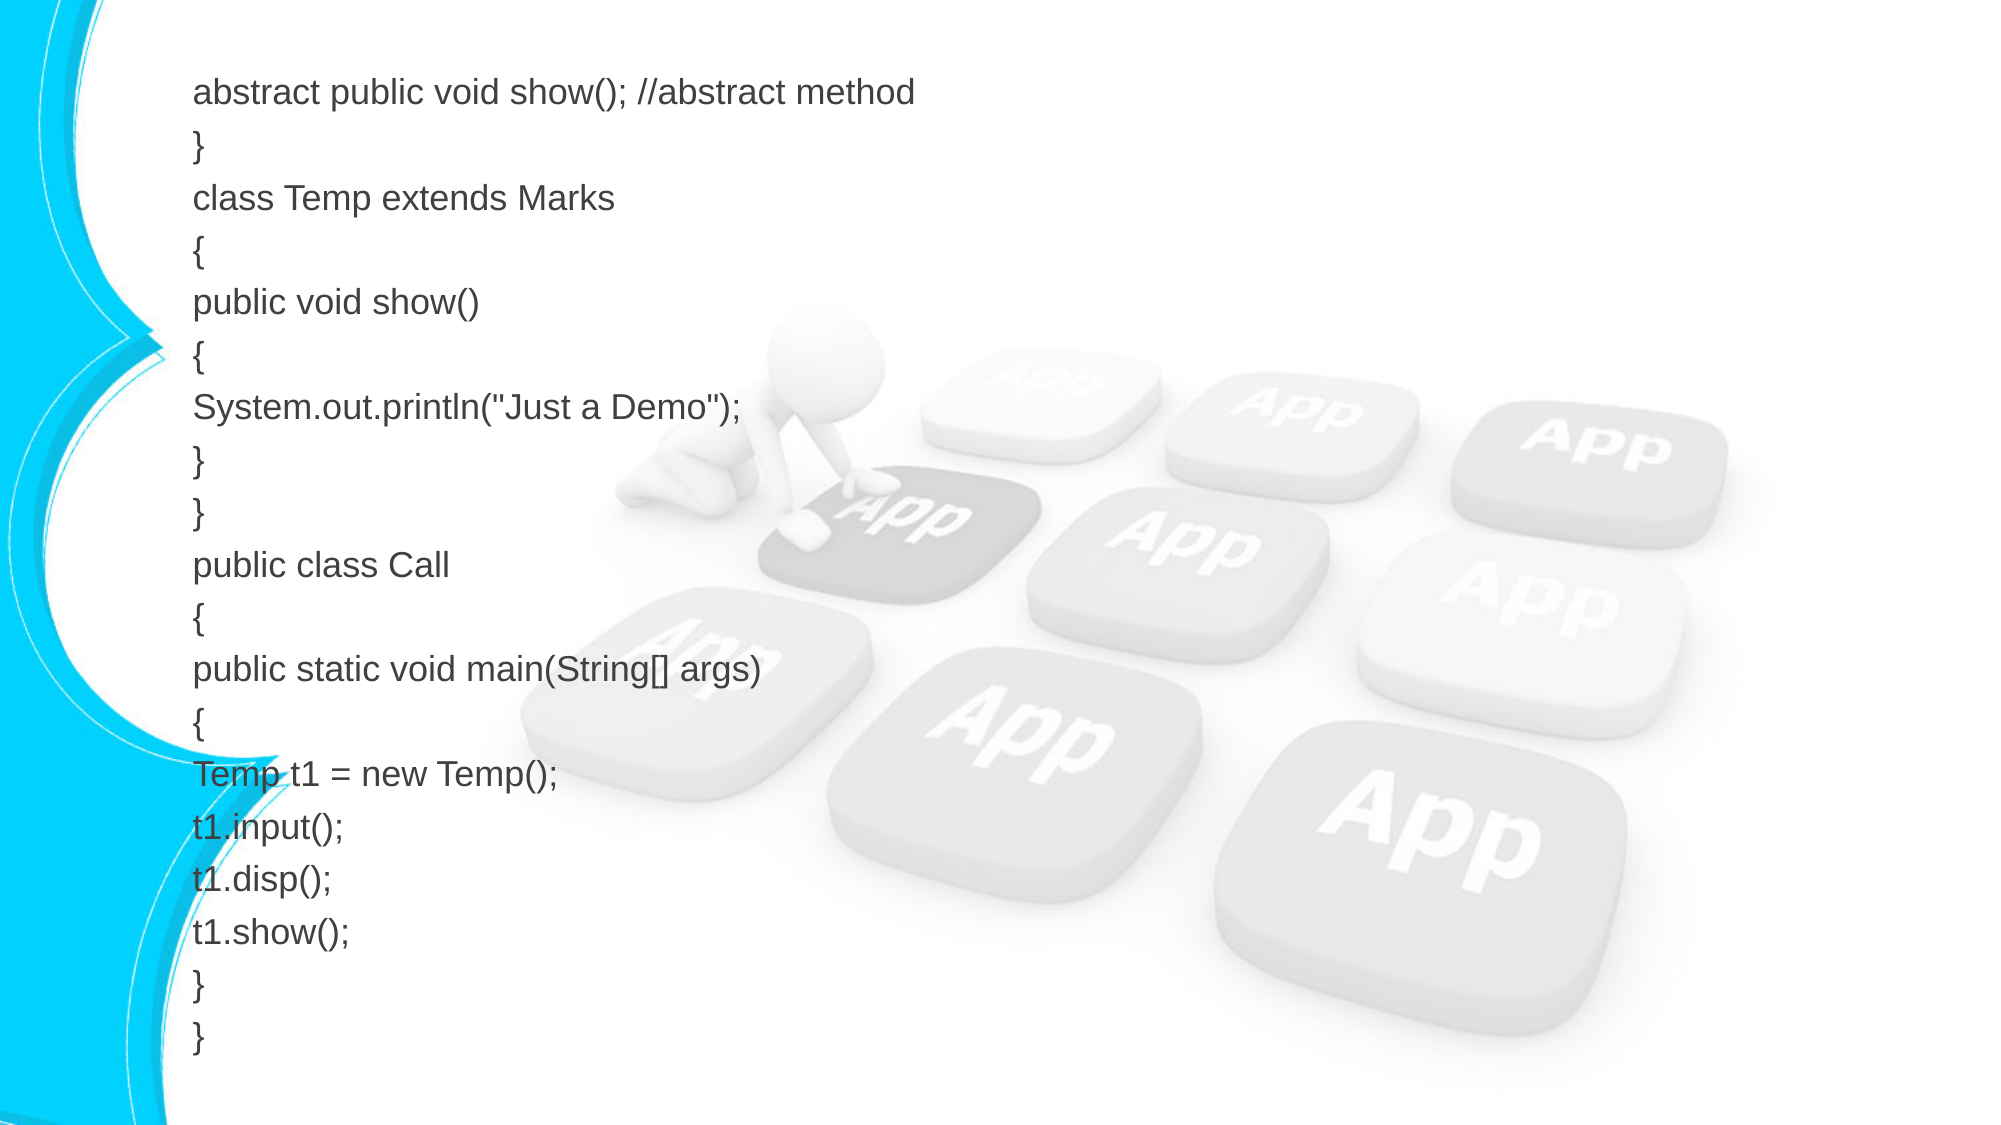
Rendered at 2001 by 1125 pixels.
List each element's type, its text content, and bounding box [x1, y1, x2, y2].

picture [73, 52, 77, 62]
picture [0, 0, 2001, 1125]
picture [0, 1118, 15, 1125]
list abstract public void show(); //abstract method } class Temp extends Marks { public void show() { System.out.println("Just a Demo"); } } public class Call { public static void main(String[] args) { Temp t1 = new Temp(); t1.input(); t1.disp(); t1.show(); } } [177, 66, 1899, 1072]
